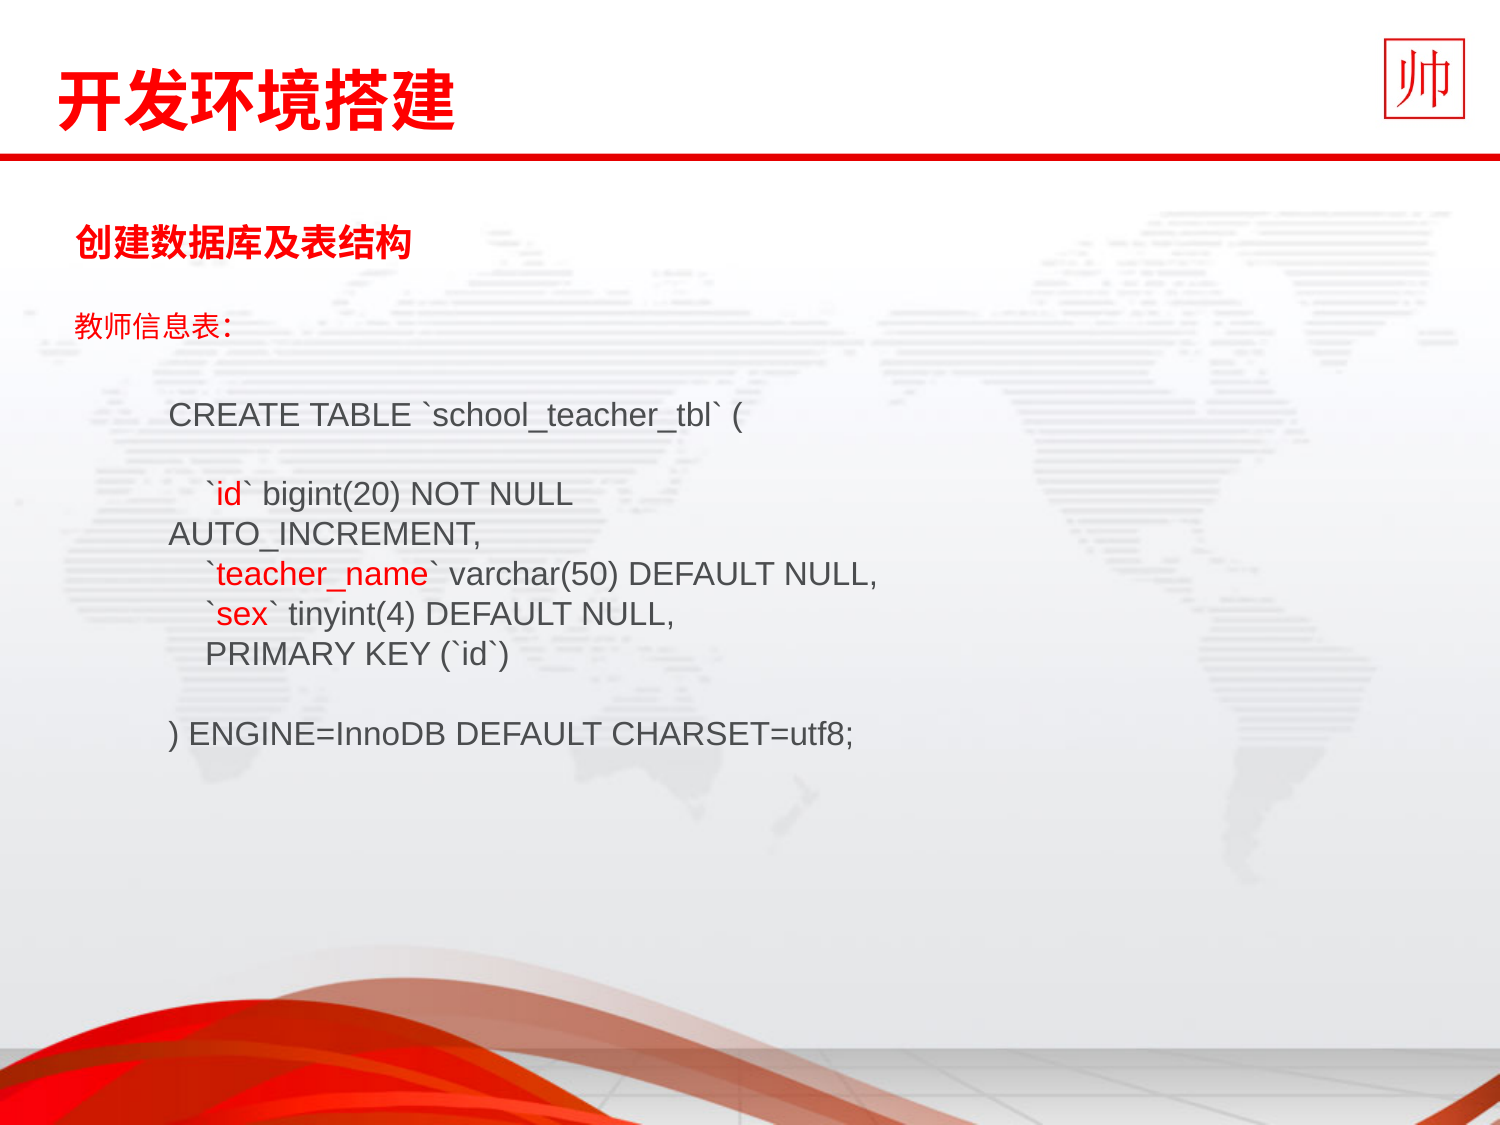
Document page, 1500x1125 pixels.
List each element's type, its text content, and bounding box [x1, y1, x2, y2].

title 开发环境搭建 [41, 41, 1247, 148]
text_box 创建数据库及表结构 [60, 197, 428, 271]
text_box [0, 153, 1500, 162]
text_box 教师信息表： [59, 290, 265, 351]
picture [0, 0, 1500, 153]
picture [0, 162, 1500, 1125]
text_box CREATE TABLE `school_teacher_tbl` ( `id` bigint(20) NOT NULL AUTO_INCREMENT, `teacher_name` varchar(50) DEFAULT NULL, `sex` tinyint(4) DEFAULT NULL, PRIMARY KEY (`id`) ) ENGINE=InnoDB DEFAULT CHARSET=utf8; [153, 385, 904, 760]
